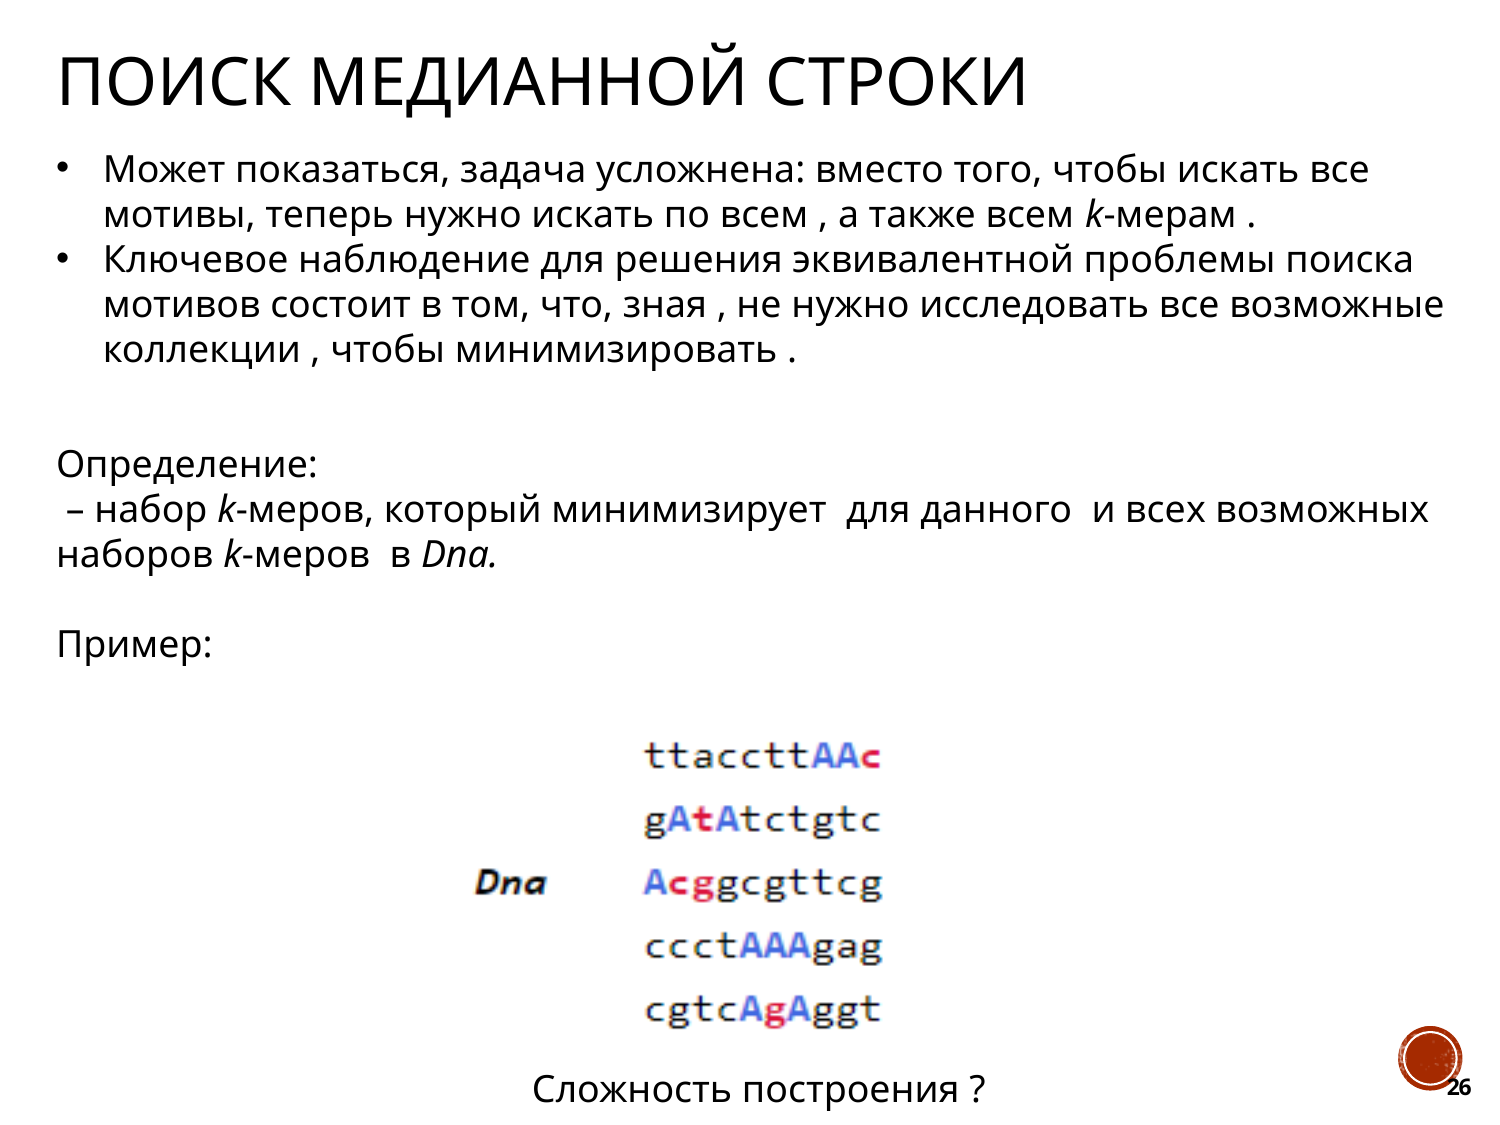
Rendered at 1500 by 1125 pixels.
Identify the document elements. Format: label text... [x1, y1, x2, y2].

slide_number 26 [1419, 1051, 1500, 1125]
title Поиск медианной строки [41, 11, 1317, 156]
picture [436, 718, 921, 1052]
